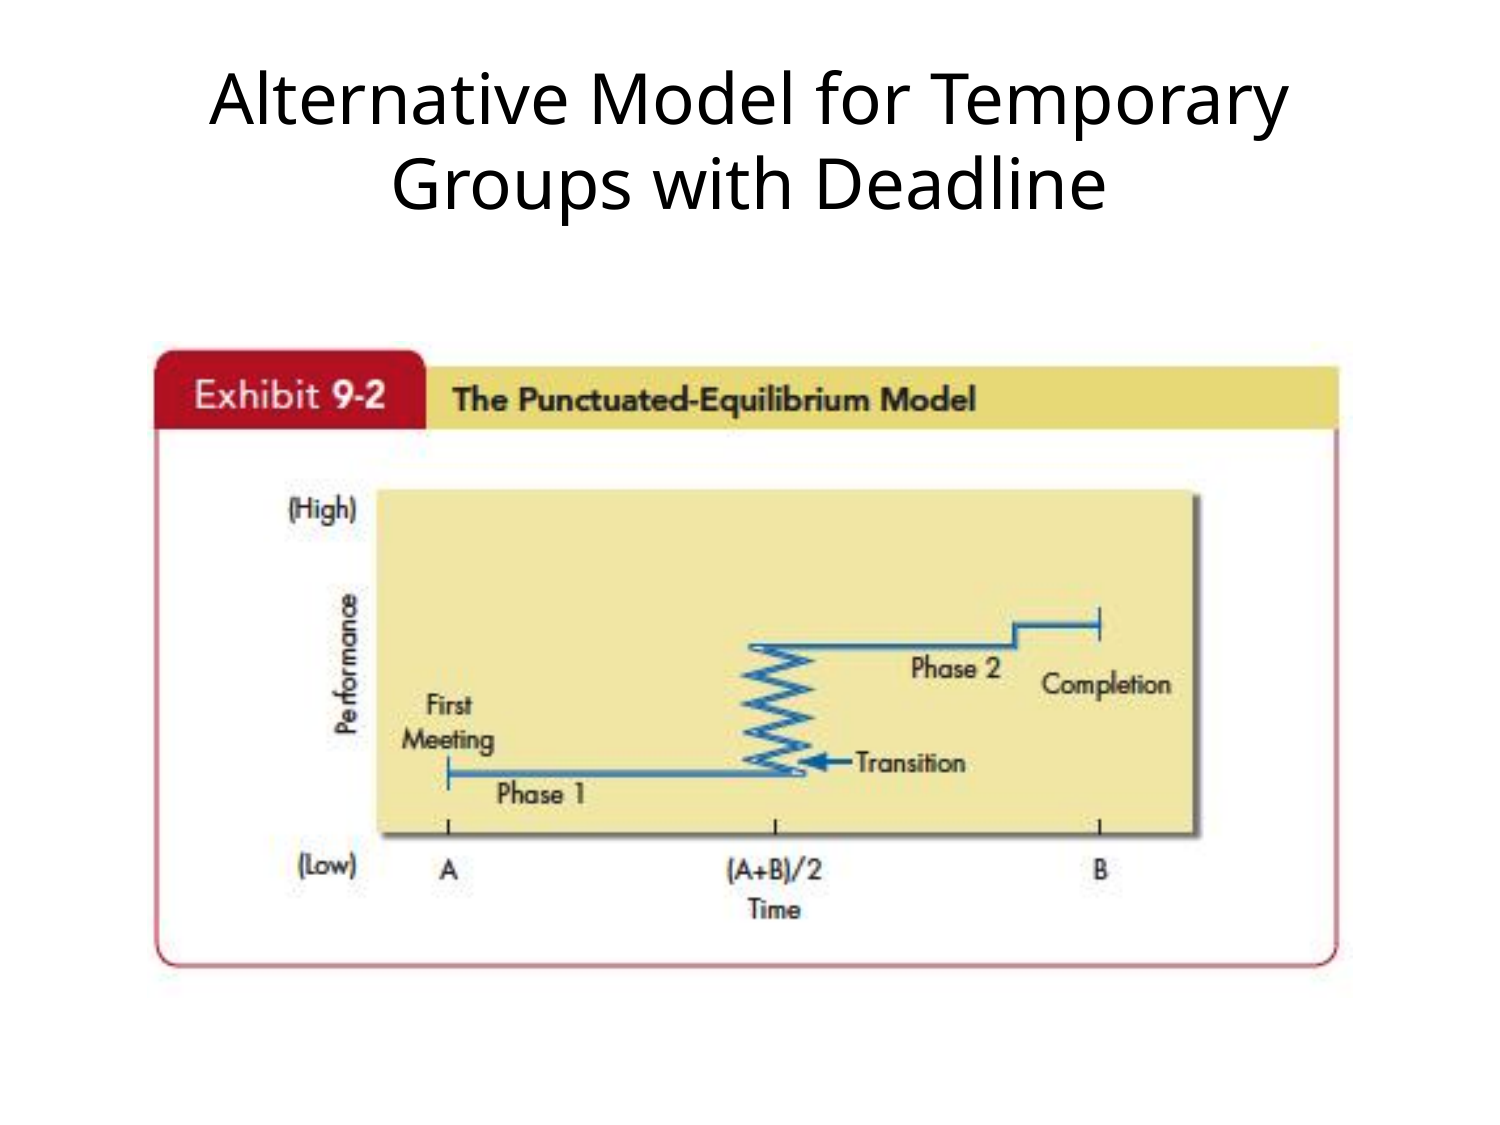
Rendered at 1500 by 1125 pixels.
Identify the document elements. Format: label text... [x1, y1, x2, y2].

title Alternative Model for Temporary Groups with Deadline [75, 45, 1425, 233]
picture [147, 341, 1353, 998]
